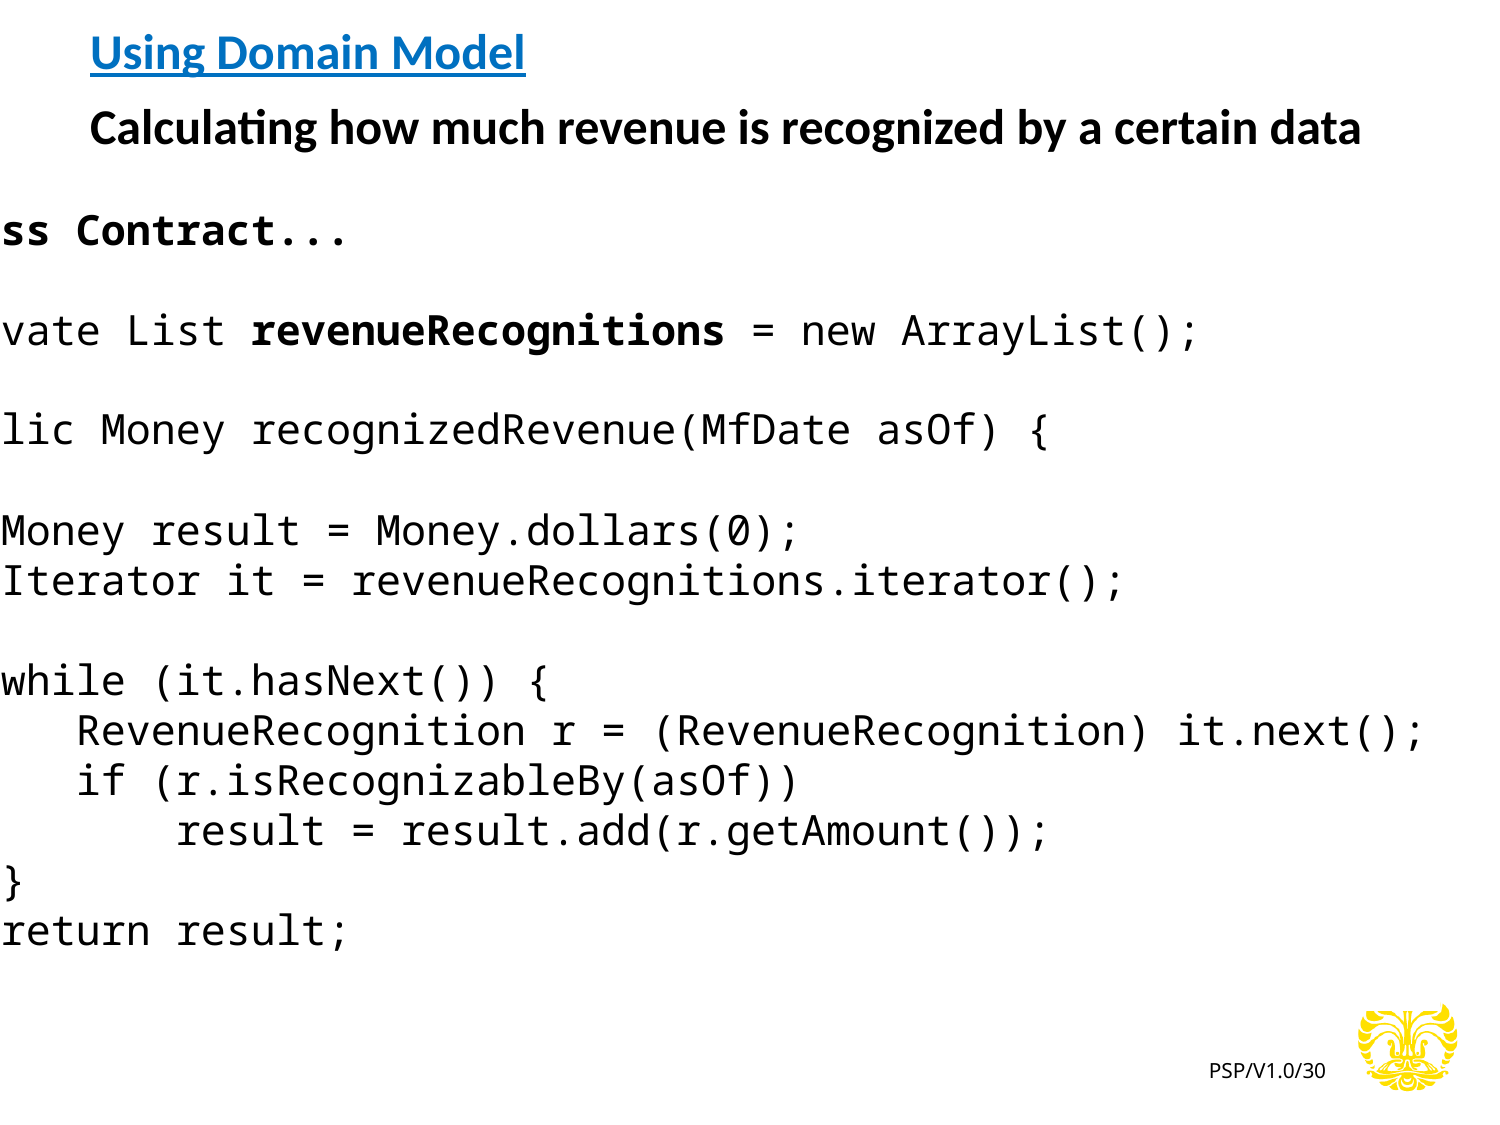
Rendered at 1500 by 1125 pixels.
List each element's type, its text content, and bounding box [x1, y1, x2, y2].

list Using Domain Model Calculating how much revenue is recognized by a certain data [75, 12, 1425, 195]
text_box class Contract... private List revenueRecognitions = new ArrayList(); public Money recognizedRevenue(MfDate asOf) { Money result = Money.dollars(0); Iterator it = revenueRecognitions.iterator(); while (it.hasNext()) { RevenueRecognition r = (RevenueRecognition) it.next(); if (r.isRecognizableBy(asOf)) result = result.add(r.getAmount()); } return result; } [0, 195, 1441, 1011]
